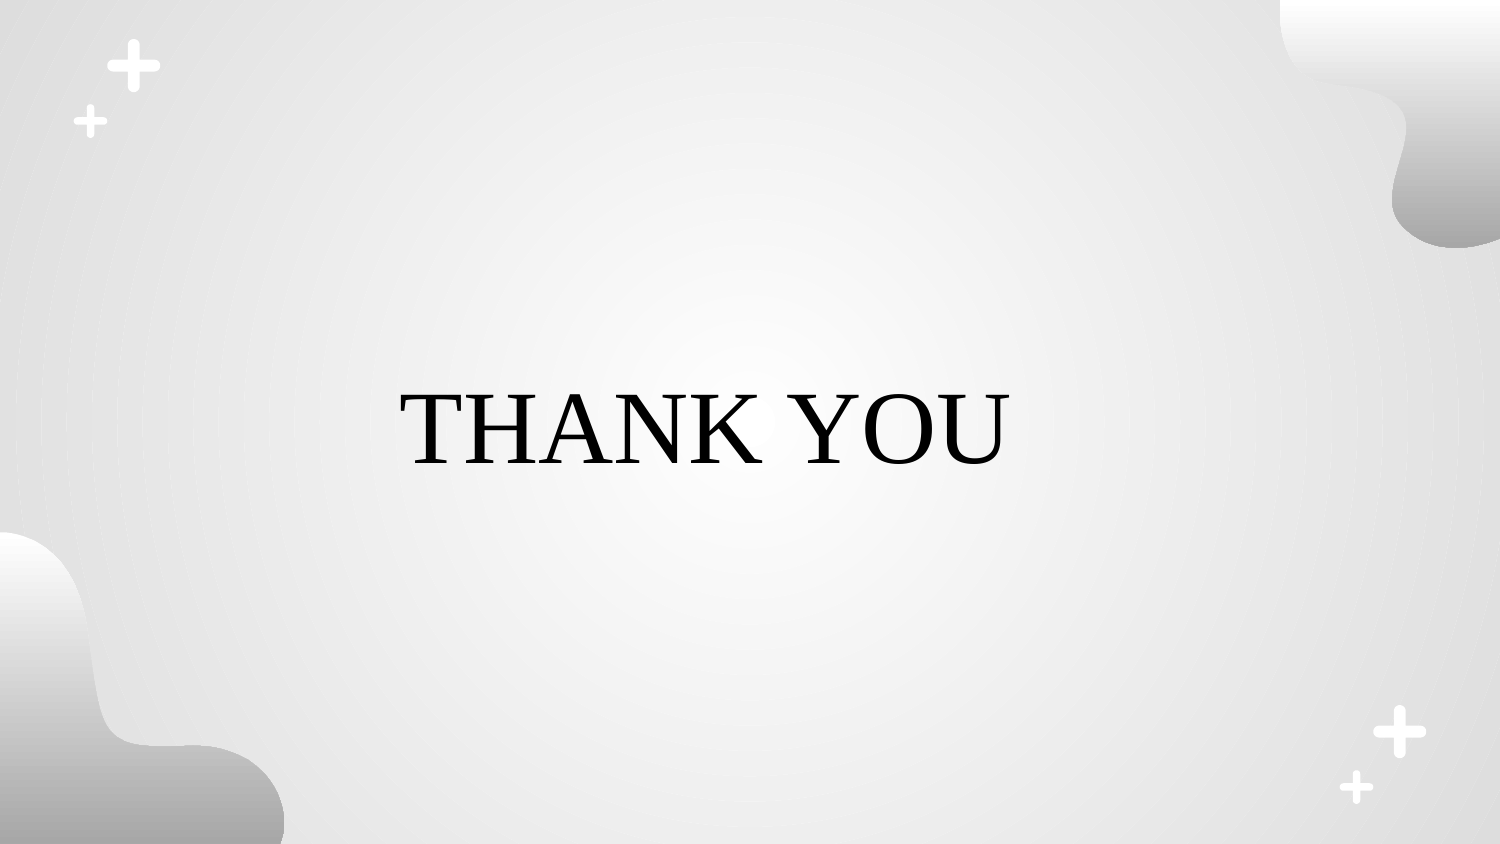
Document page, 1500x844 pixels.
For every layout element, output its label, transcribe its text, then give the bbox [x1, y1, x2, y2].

title THANK YOU [383, 331, 1203, 513]
